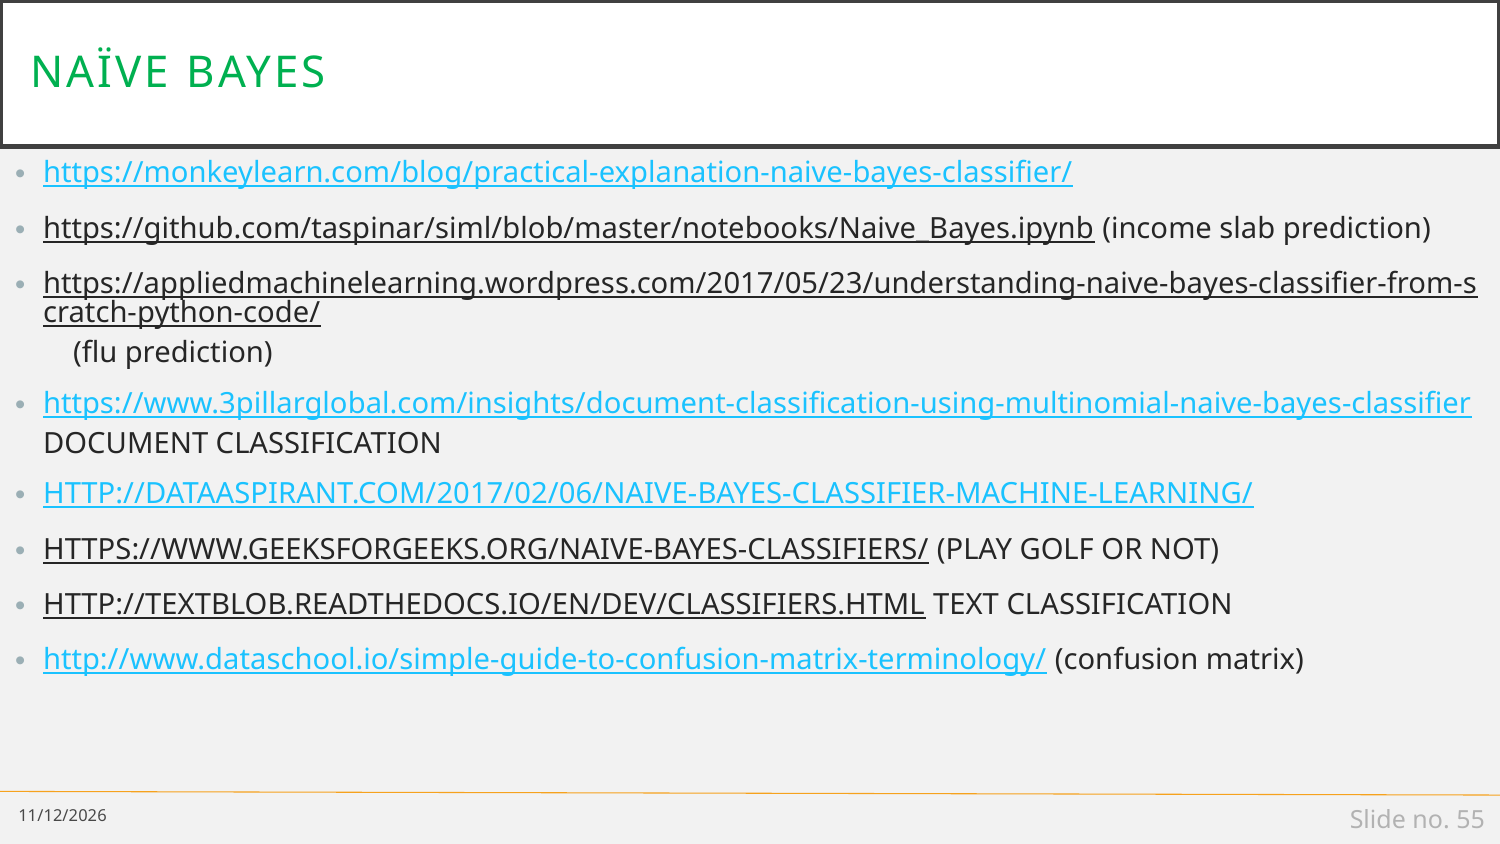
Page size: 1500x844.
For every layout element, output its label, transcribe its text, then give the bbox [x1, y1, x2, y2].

slide_number Slide no. 55 [1162, 797, 1500, 843]
title Naïve Bayes [0, 0, 1500, 146]
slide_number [0, 796, 122, 837]
list https://monkeylearn.com/blog/practical-explanation-naive-bayes-classifier/ https://github.com/taspinar/siml/blob/master/notebooks/Naive_Bayes.ipynb (income slab prediction) https://appliedmachinelearning.wordpress.com/2017/05/23/understanding-naive-bayes-classifier-from-scratch-python-code/ (flu prediction) https://www.3pillarglobal.com/insights/document-classification-using-multinomial-naive-bayes-classifier DOCUMENT CLASSIFICATION http://dataaspirant.com/2017/02/06/naive-bayes-classifier-machine-learning/ https://www.geeksforgeeks.org/naive-bayes-classifiers/ (PLAY GOLF OR NOT) http://textblob.readthedocs.io/en/dev/classifiers.html text classification http://www.dataschool.io/simple-guide-to-confusion-matrix-terminology/ (confusion matrix) [0, 146, 1500, 798]
